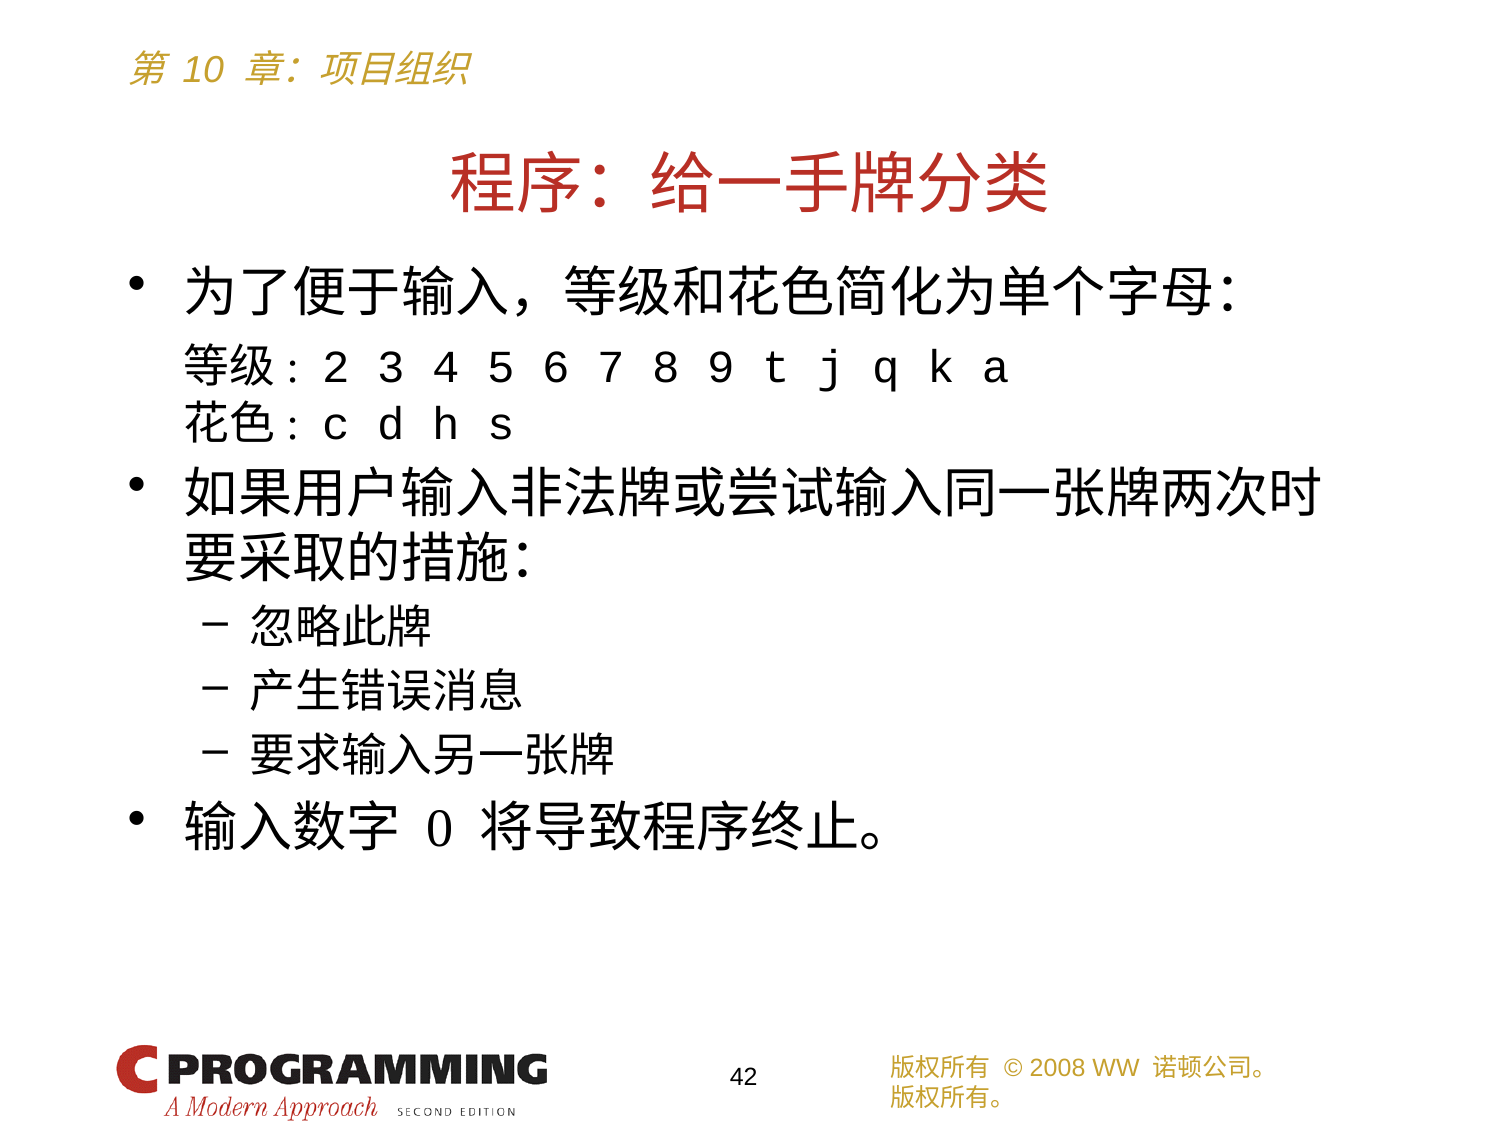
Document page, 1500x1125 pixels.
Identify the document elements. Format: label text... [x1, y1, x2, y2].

list 为了便于输入，等级和花色简化为单个字母： 等级: 2 3 4 5 6 7 8 9 t j q k a 花色: c d h s 如果用户输入非法牌或尝试输入同一张牌两次时要采取的措施： 忽略此牌 产生错误消息 要求输入另一张牌 输入数字 0 将导致程序终止。 [112, 249, 1388, 1038]
slide_number 42 [687, 1049, 801, 1101]
footer 版权所有 © 2008 WW 诺顿公司。 版权所有。 [874, 1043, 1388, 1119]
title 程序：给一手牌分类 [112, 125, 1388, 238]
picture [112, 1041, 550, 1123]
